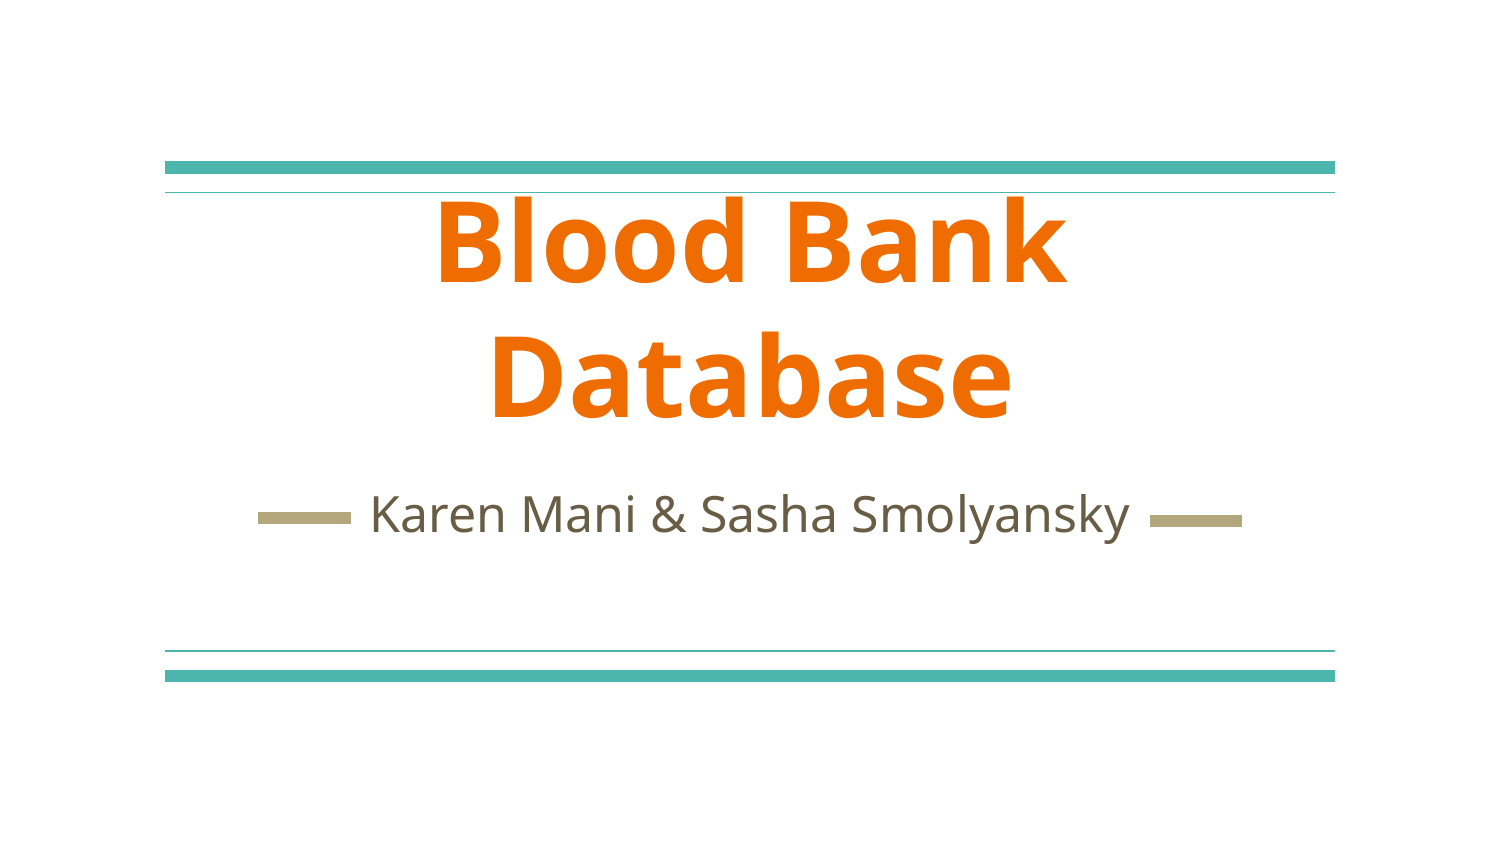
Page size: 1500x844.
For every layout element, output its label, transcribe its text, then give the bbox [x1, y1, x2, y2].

subtitle Karen Mani & Sasha Smolyansky [350, 467, 1150, 598]
title Blood Bank Database [164, 287, 1336, 456]
